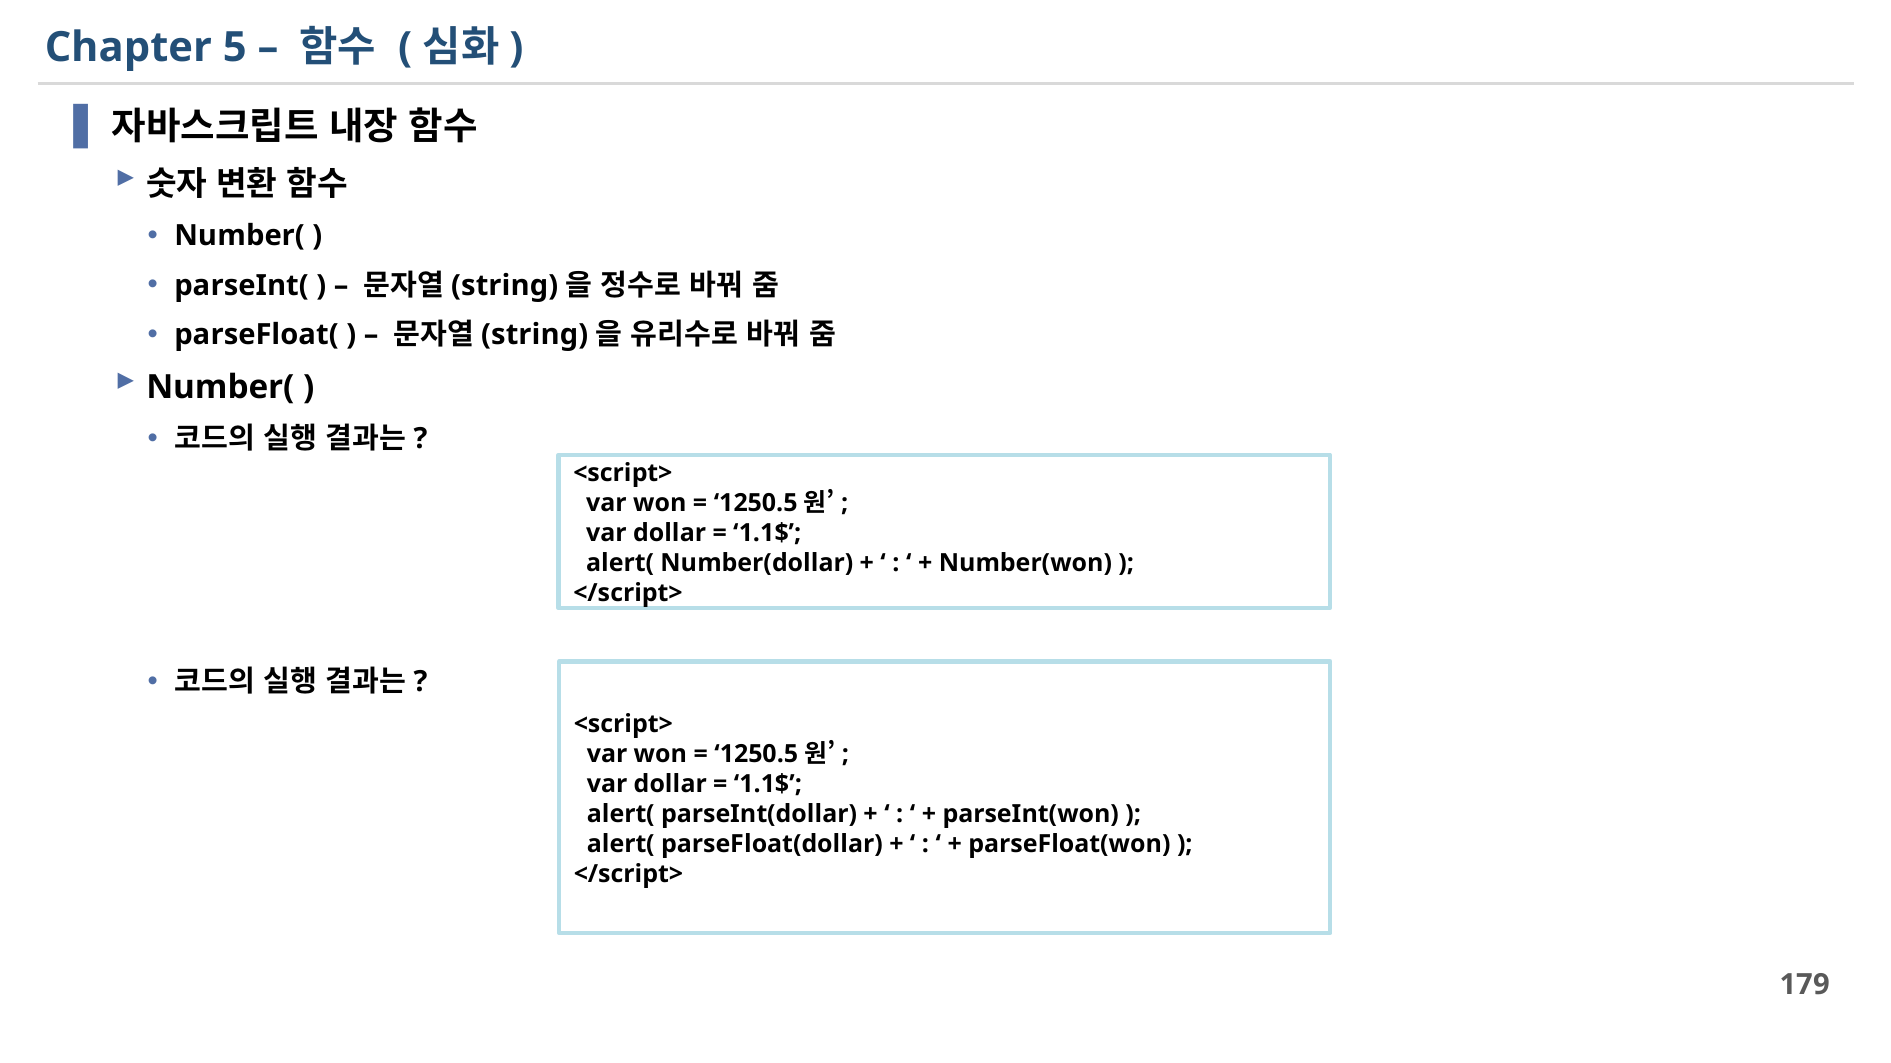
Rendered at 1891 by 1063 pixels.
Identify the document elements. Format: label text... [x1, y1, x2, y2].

title Chapter 5 – 함수 (심화) [29, 11, 1809, 78]
text_box <script> var won = ‘1250.5원’; var dollar = ‘1.1$’; alert( Number(dollar) + ‘ : ‘ + Number(won) ); </script> [556, 453, 1332, 610]
list 자바스크립트 내장 함수 숫자 변환 함수 Number( ) parseInt( ) – 문자열(string)을 정수로 바꿔 줌 parseFloat( ) – 문자열(string)을 유리수로 바꿔 줌 Number( ) 코드의 실행 결과는? 코드의 실행 결과는? [43, 94, 1845, 382]
text_box <script> var won = ‘1250.5원’; var dollar = ‘1.1$’; alert( parseInt(dollar) + ‘ : ‘ + parseInt(won) ); alert( parseFloat(dollar) + ‘ : ‘ + parseFloat(won) ); </script> [557, 659, 1332, 935]
slide_number 179 [1703, 956, 1845, 1014]
